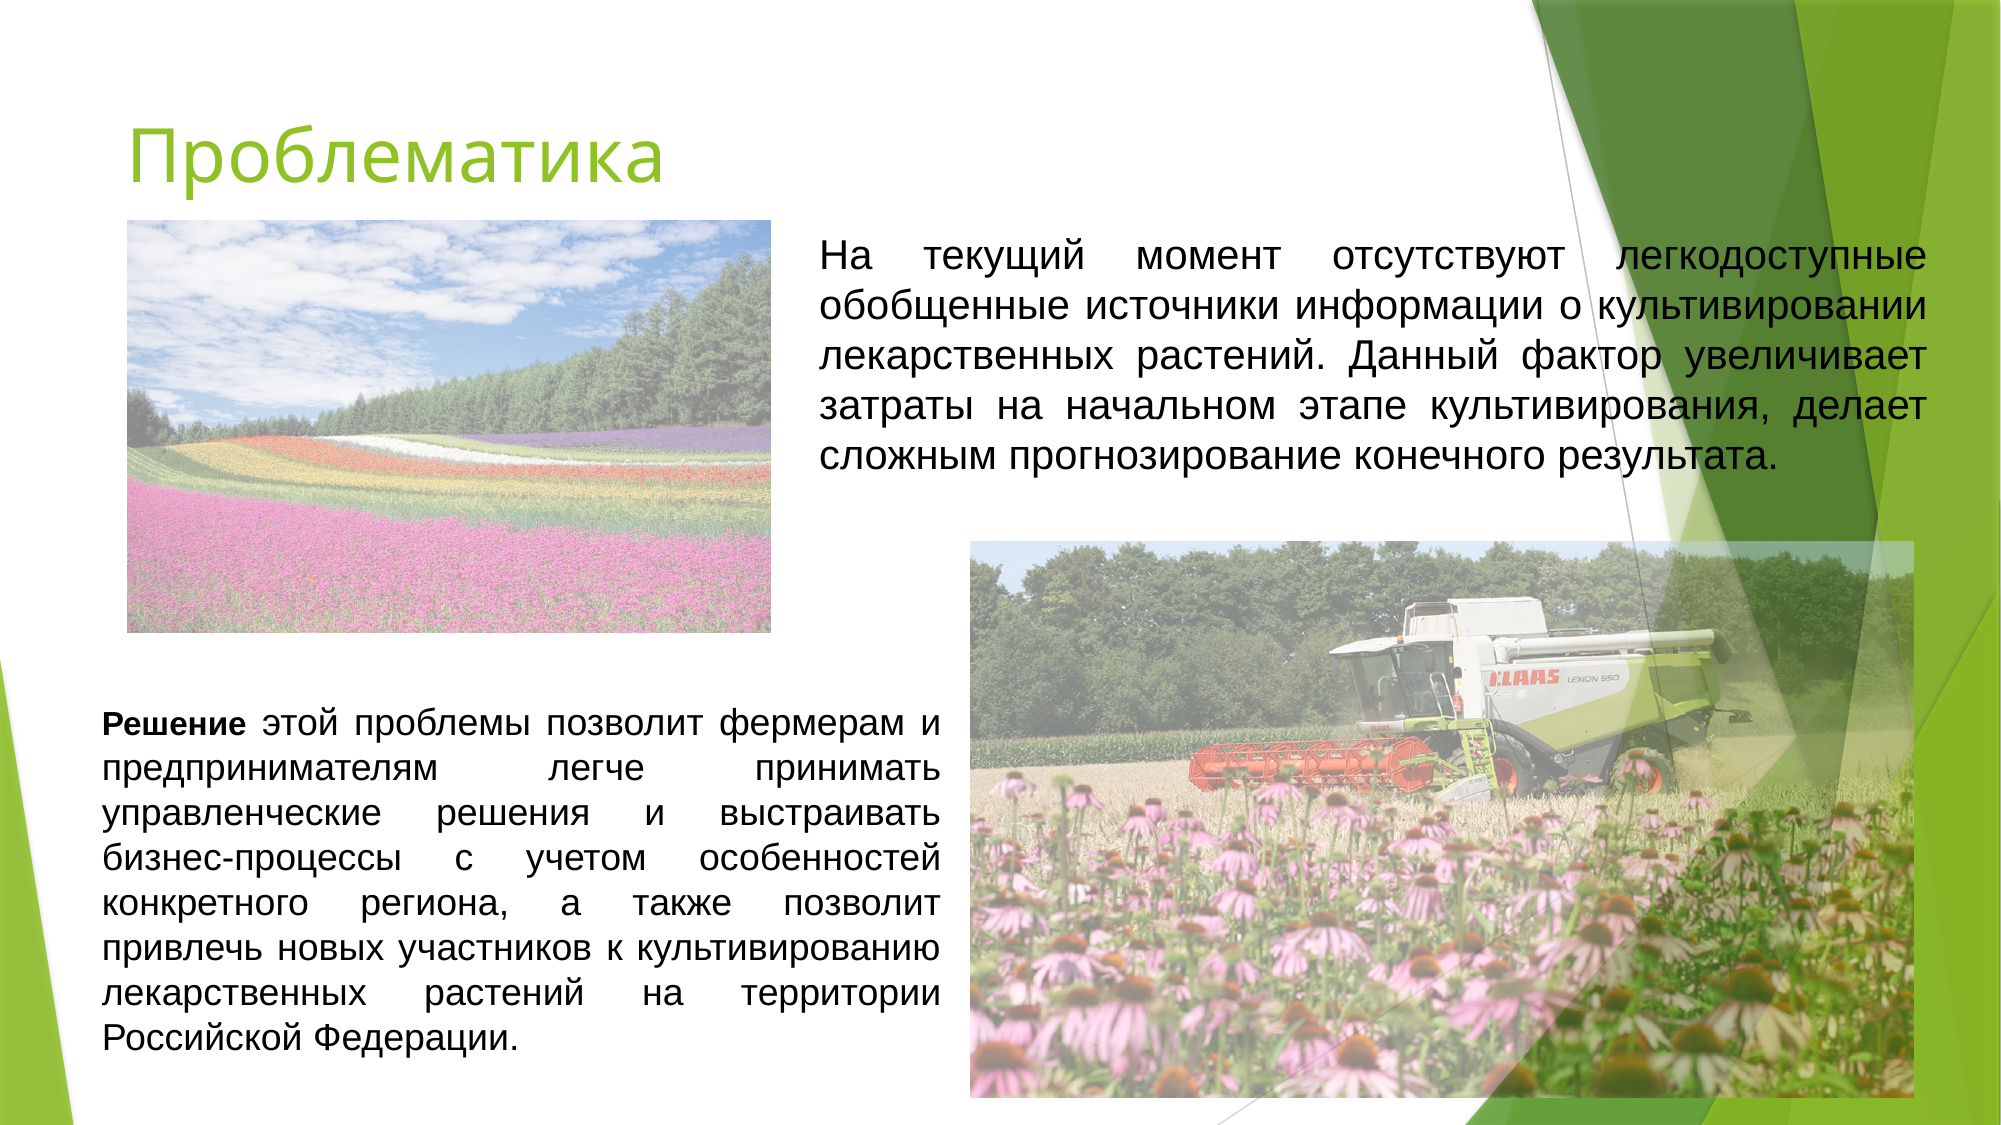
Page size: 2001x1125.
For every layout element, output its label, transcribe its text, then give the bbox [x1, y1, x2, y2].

text_box На текущий момент отсутствуют легкодоступные обобщенные источники информации о культивировании лекарственных растений. Данный фактор увеличивает затраты на начальном этапе культивирования, делает сложным прогнозирование конечного результата. [804, 220, 1943, 591]
picture [126, 219, 772, 633]
title Проблематика [111, 99, 1522, 317]
text_box Решение этой проблемы позволит фермерам и предпринимателям легче принимать управленческие решения и выстраивать бизнес-процессы с учетом особенностей конкретного региона, а также позволит привлечь новых участников к культивированию лекарственных растений на территории Российской Федерации. [86, 664, 957, 1066]
picture [970, 541, 1914, 1098]
